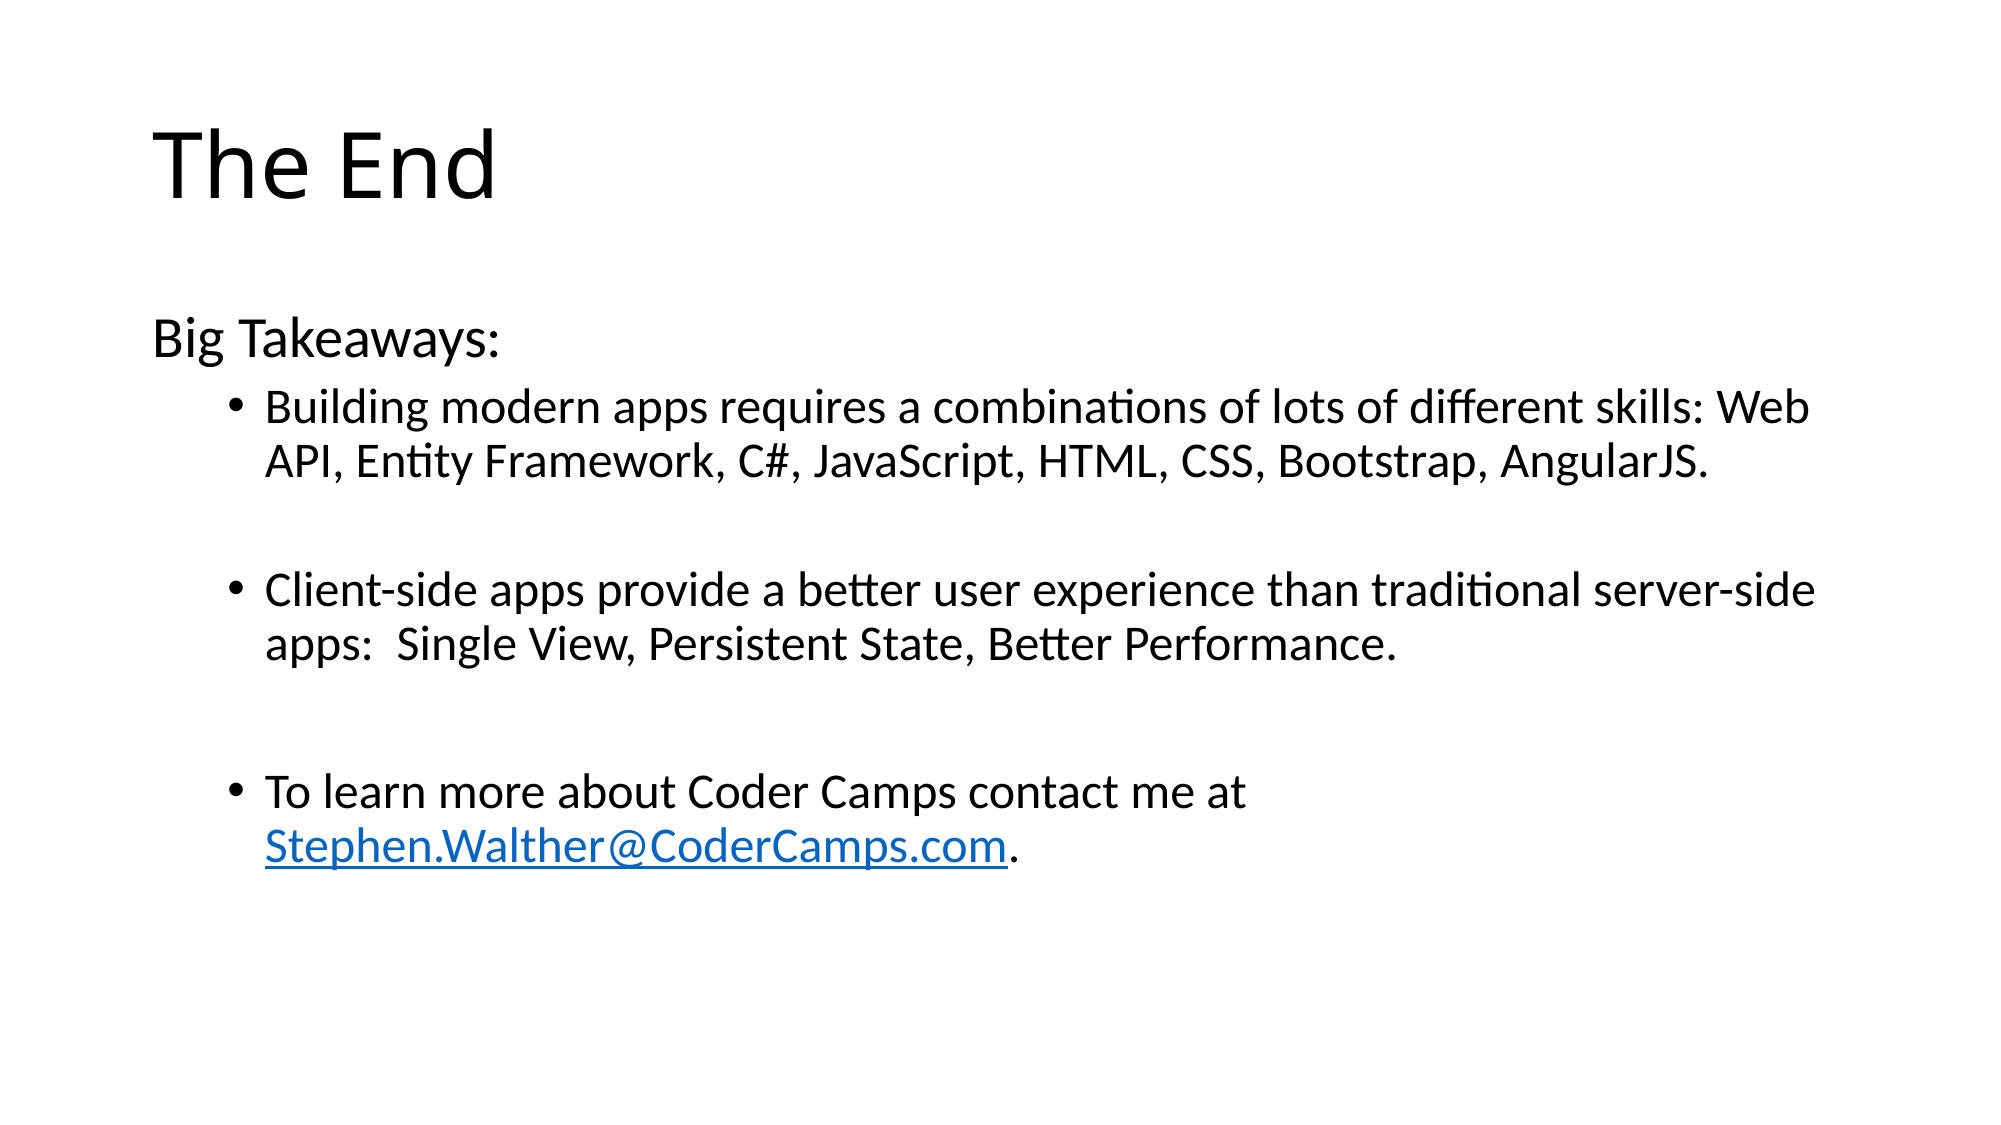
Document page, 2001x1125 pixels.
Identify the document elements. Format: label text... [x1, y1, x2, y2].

title The End [137, 59, 1863, 278]
list Big Takeaways: Building modern apps requires a combinations of lots of different skills: Web API, Entity Framework, C#, JavaScript, HTML, CSS, Bootstrap, AngularJS. Client-side apps provide a better user experience than traditional server-side apps: Single View, Persistent State, Better Performance. To learn more about Coder Camps contact me at Stephen.Walther@CoderCamps.com. [137, 299, 1863, 1014]
